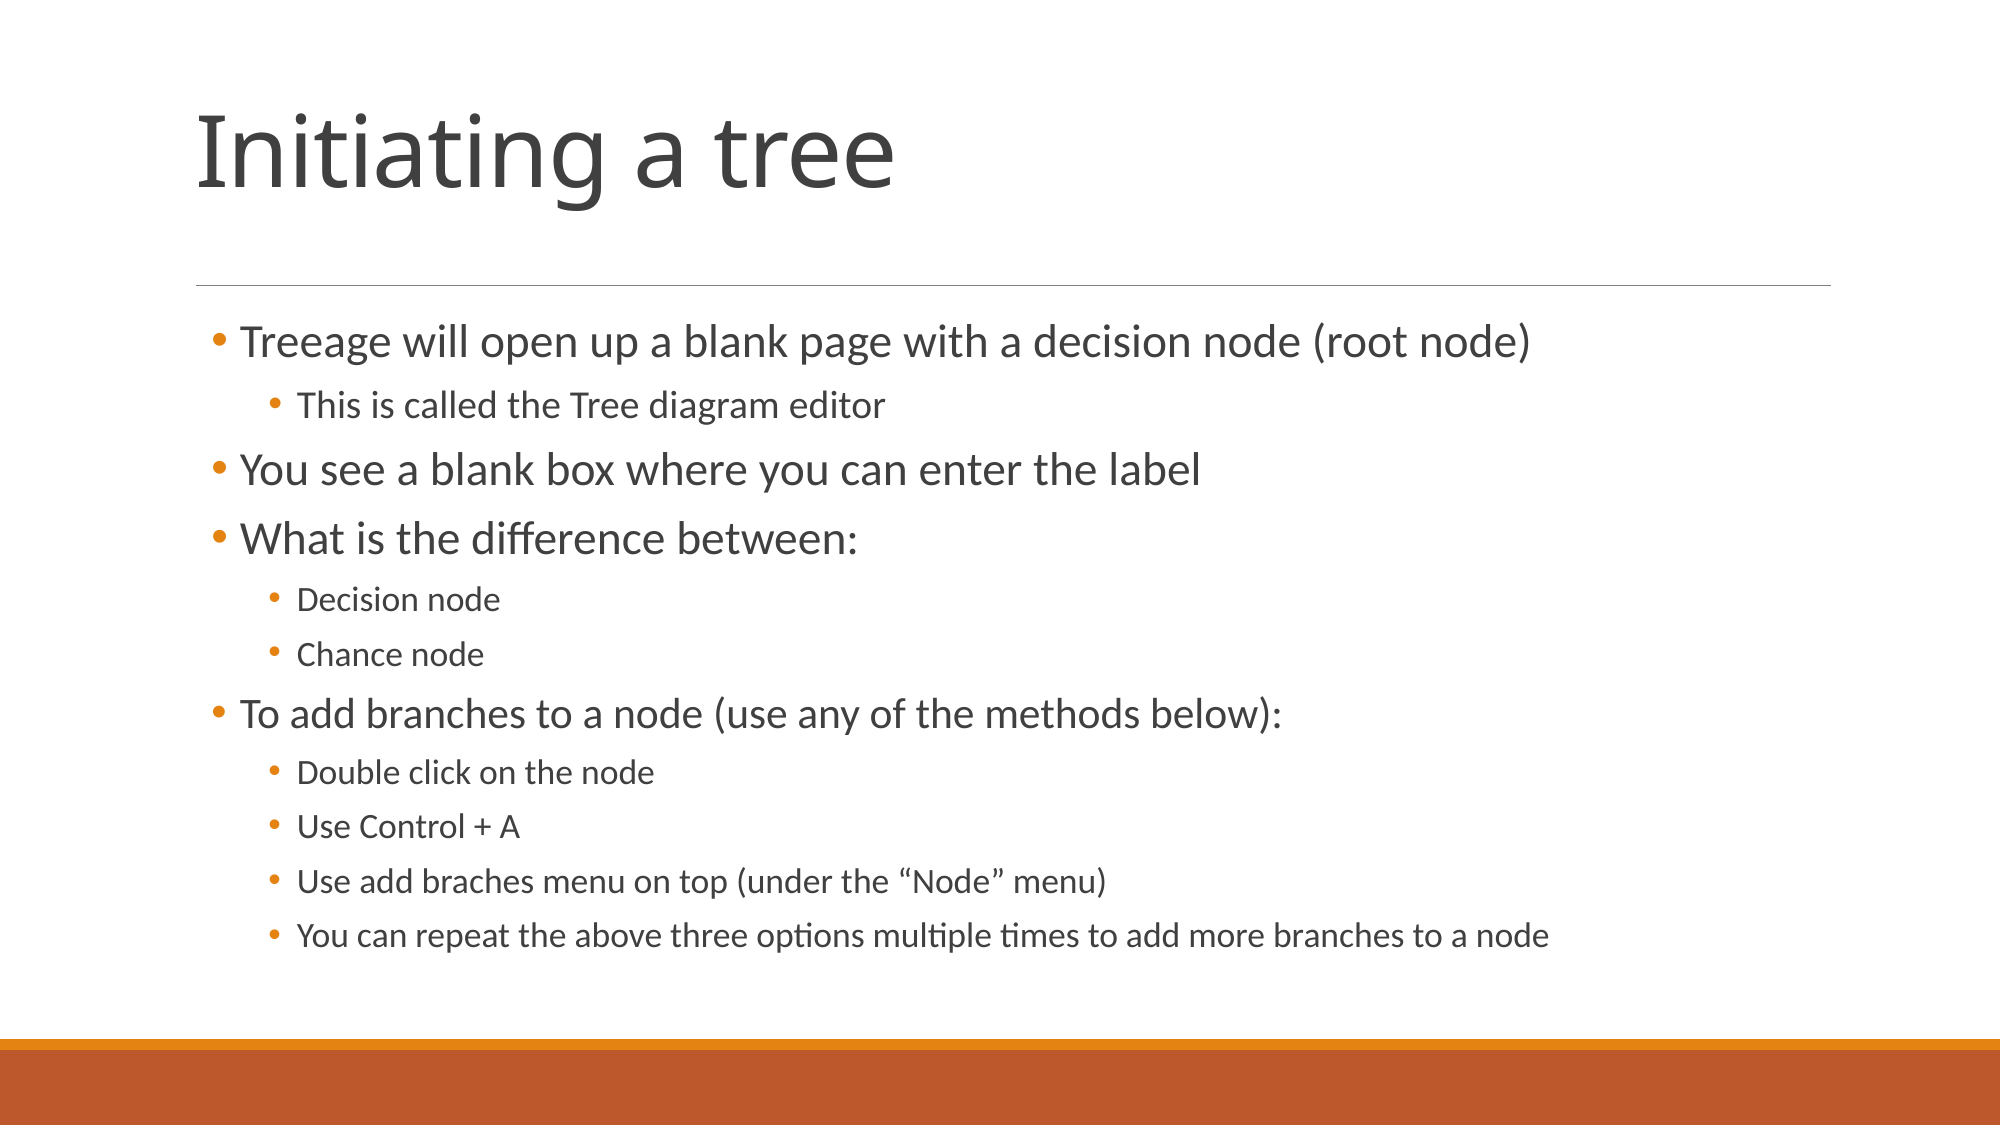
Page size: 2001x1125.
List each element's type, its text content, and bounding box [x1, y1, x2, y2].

title Initiating a tree [180, 47, 1830, 216]
list Treeage will open up a blank page with a decision node (root node) This is called the Tree diagram editor You see a blank box where you can enter the label What is the difference between: Decision node Chance node To add branches to a node (use any of the methods below): Double click on the node Use Control + A Use add braches menu on top (under the “Node” menu) You can repeat the above three options multiple times to add more branches to a node [180, 302, 1830, 963]
